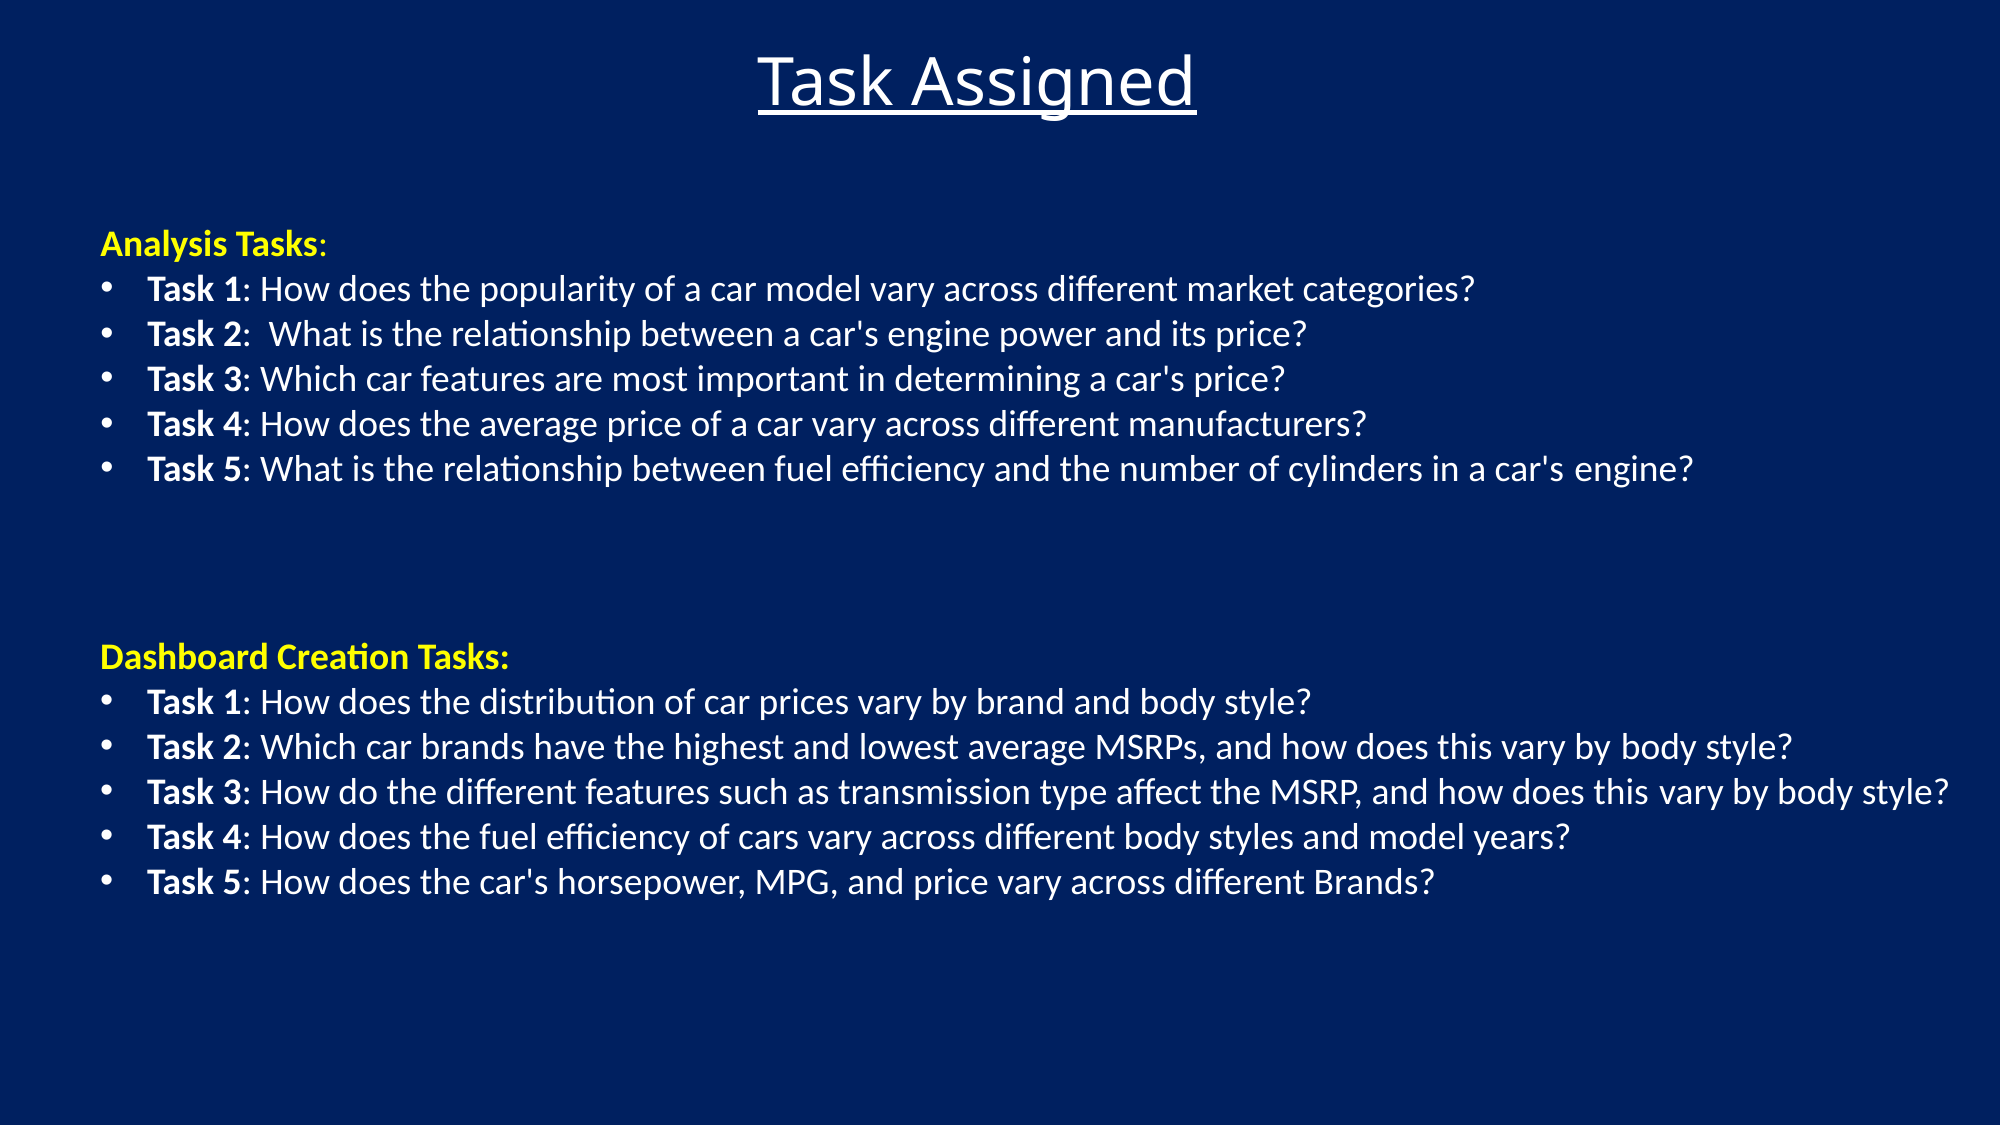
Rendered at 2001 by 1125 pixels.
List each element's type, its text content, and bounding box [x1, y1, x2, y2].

text_box Dashboard Creation Tasks: Task 1: How does the distribution of car prices vary by brand and body style? Task 2: Which car brands have the highest and lowest average MSRPs, and how does this vary by body style? Task 3: How do the different features such as transmission type affect the MSRP, and how does this vary by body style? Task 4: How does the fuel efficiency of cars vary across different body styles and model years? Task 5: How does the car's horsepower, MPG, and price vary across different Brands? [85, 625, 2000, 910]
text_box Analysis Tasks: Task 1: How does the popularity of a car model vary across different market categories? Task 2: What is the relationship between a car's engine power and its price? Task 3: Which car features are most important in determining a car's price? Task 4: How does the average price of a car vary across different manufacturers? Task 5: What is the relationship between fuel efficiency and the number of cylinders in a car's engine? [85, 212, 1990, 497]
text_box Task Assigned [742, 31, 1258, 126]
